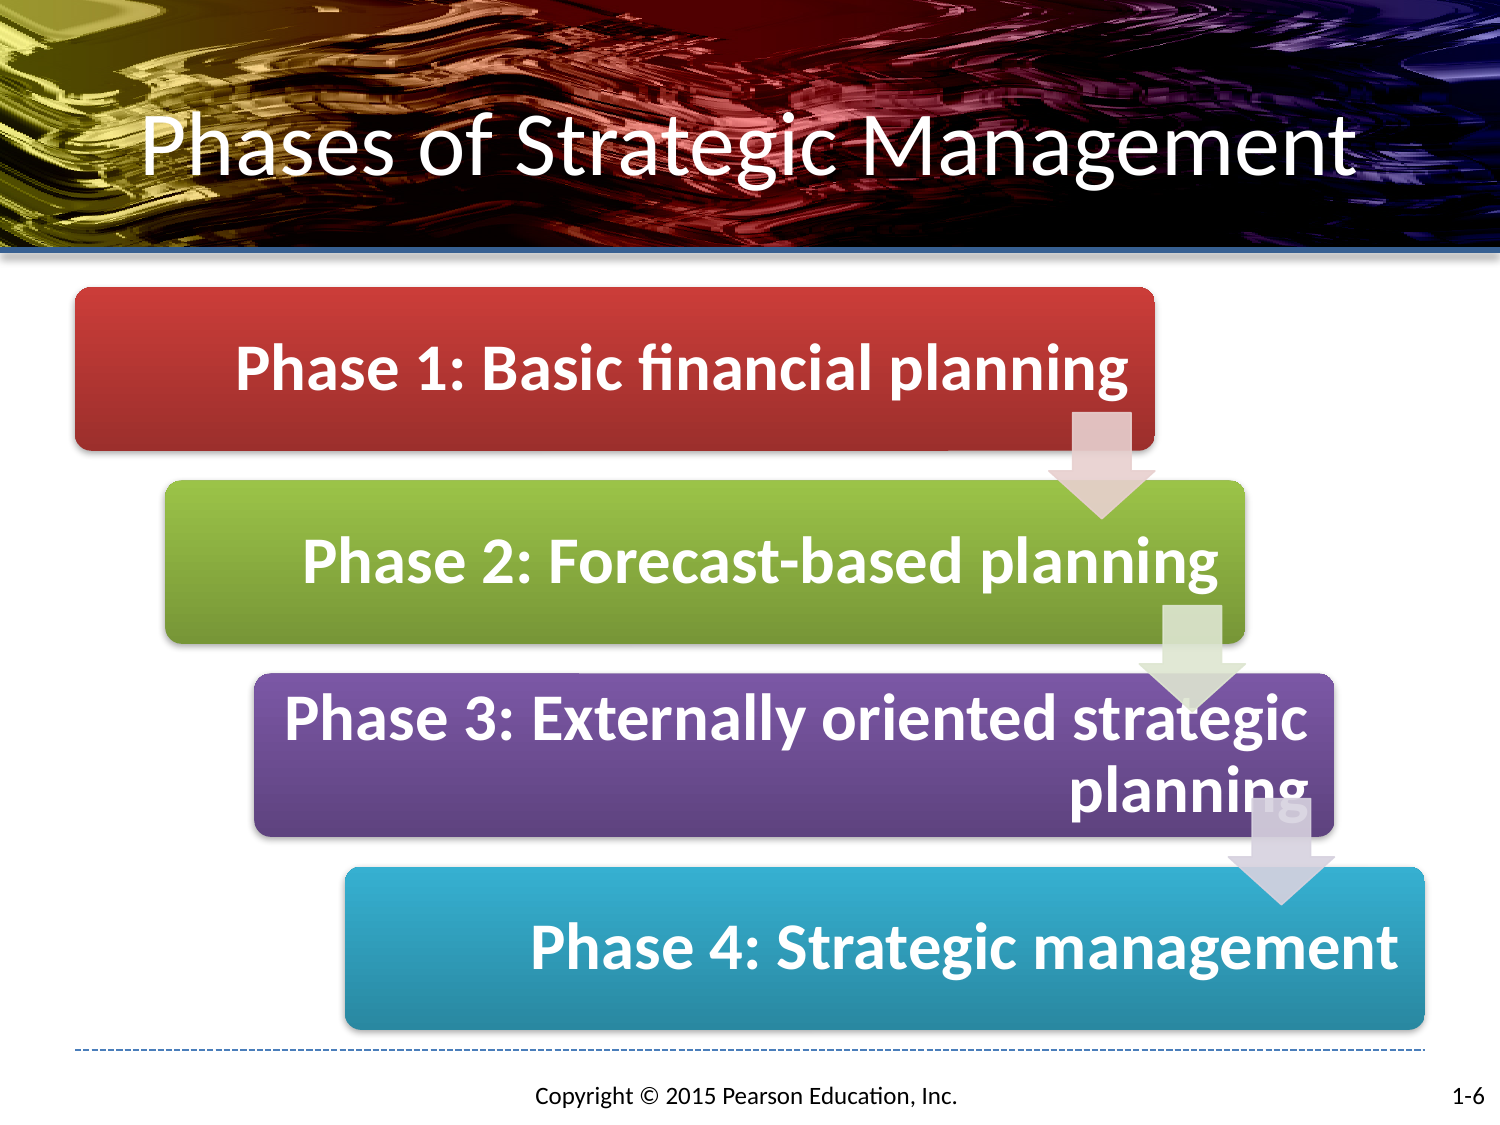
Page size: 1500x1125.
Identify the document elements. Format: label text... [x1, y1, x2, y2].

picture [0, 0, 1500, 247]
title Phases of Strategic Management [75, 45, 1425, 233]
slide_number 1-6 [1149, 1064, 1500, 1125]
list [74, 287, 1426, 1031]
footer Copyright © 2015 Pearson Education, Inc. [506, 1065, 994, 1125]
